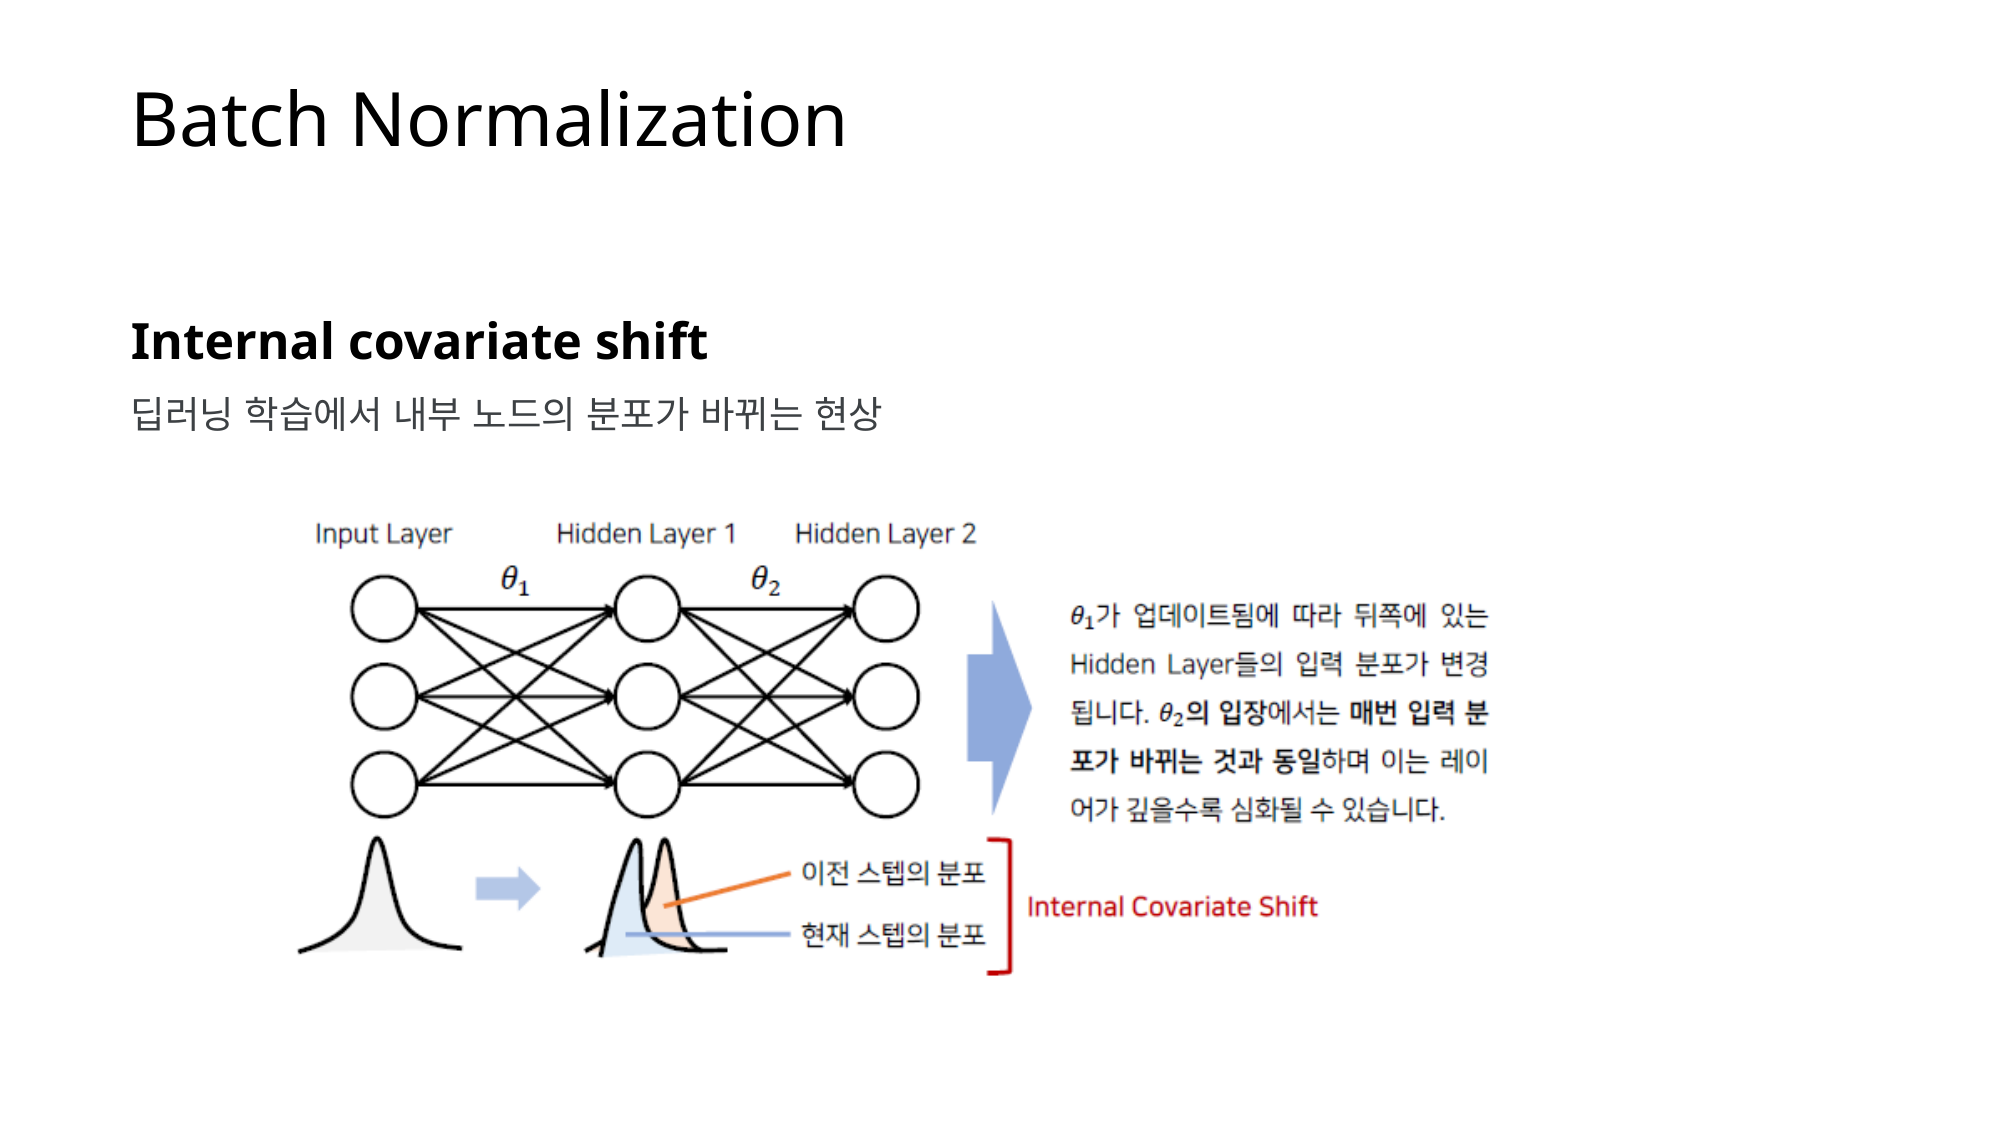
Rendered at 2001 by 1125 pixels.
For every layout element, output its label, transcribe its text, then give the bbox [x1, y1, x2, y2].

picture [295, 509, 1515, 986]
text_box Internal covariate shift [115, 302, 1116, 377]
text_box 딥러닝 학습에서 내부 노드의 분포가 바뀌는 현상 [96, 383, 1097, 444]
text_box Batch Normalization [115, 64, 1323, 169]
